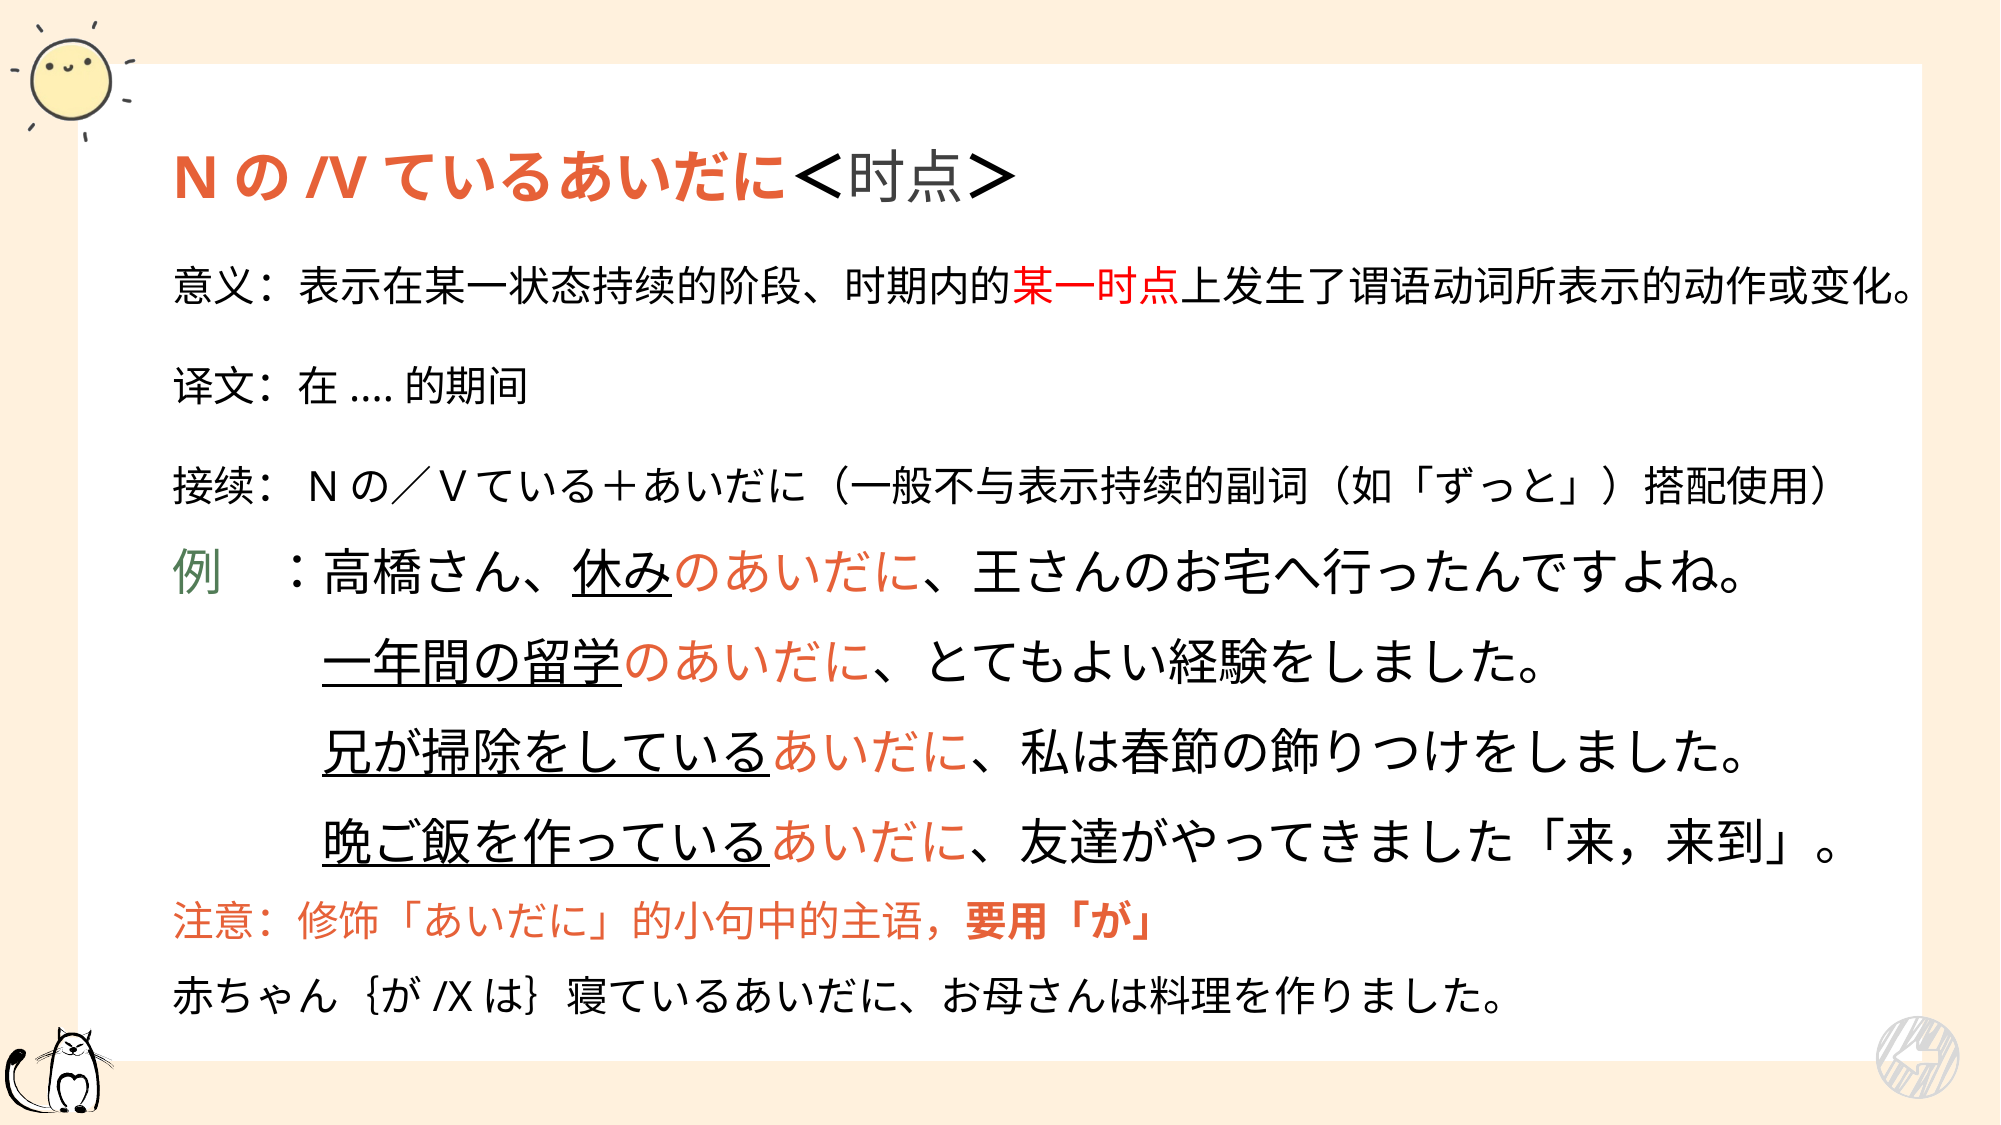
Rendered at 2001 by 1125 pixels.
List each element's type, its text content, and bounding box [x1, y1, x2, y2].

picture [1864, 1009, 1967, 1112]
text_box Nの/Vているあいだに＜时点＞ 意义：表示在某一状态持续的阶段、时期内的某一时点上发生了谓语动词所表示的动作或变化。译文：在....的期间 接续：Nの／Ｖている＋あいだに（一般不与表示持续的副词（如「ずっと」）搭配使用） 例 ：高橋さん、休みのあいだに、王さんのお宅へ行ったんですよね。 一年間の留学のあいだに、とてもよい経験をしました。 兄が掃除をしているあいだに、私は春節の飾りつけをしました。 晩ご飯を作っているあいだに、友達がやってきました「来，来到」。 注意：修饰「あいだに」的小句中的主语，要用「が」 赤ちゃん｛が/Xは｝寝ているあいだに、お母さんは料理を作りました。 [157, 62, 1909, 1028]
picture [0, 0, 161, 155]
